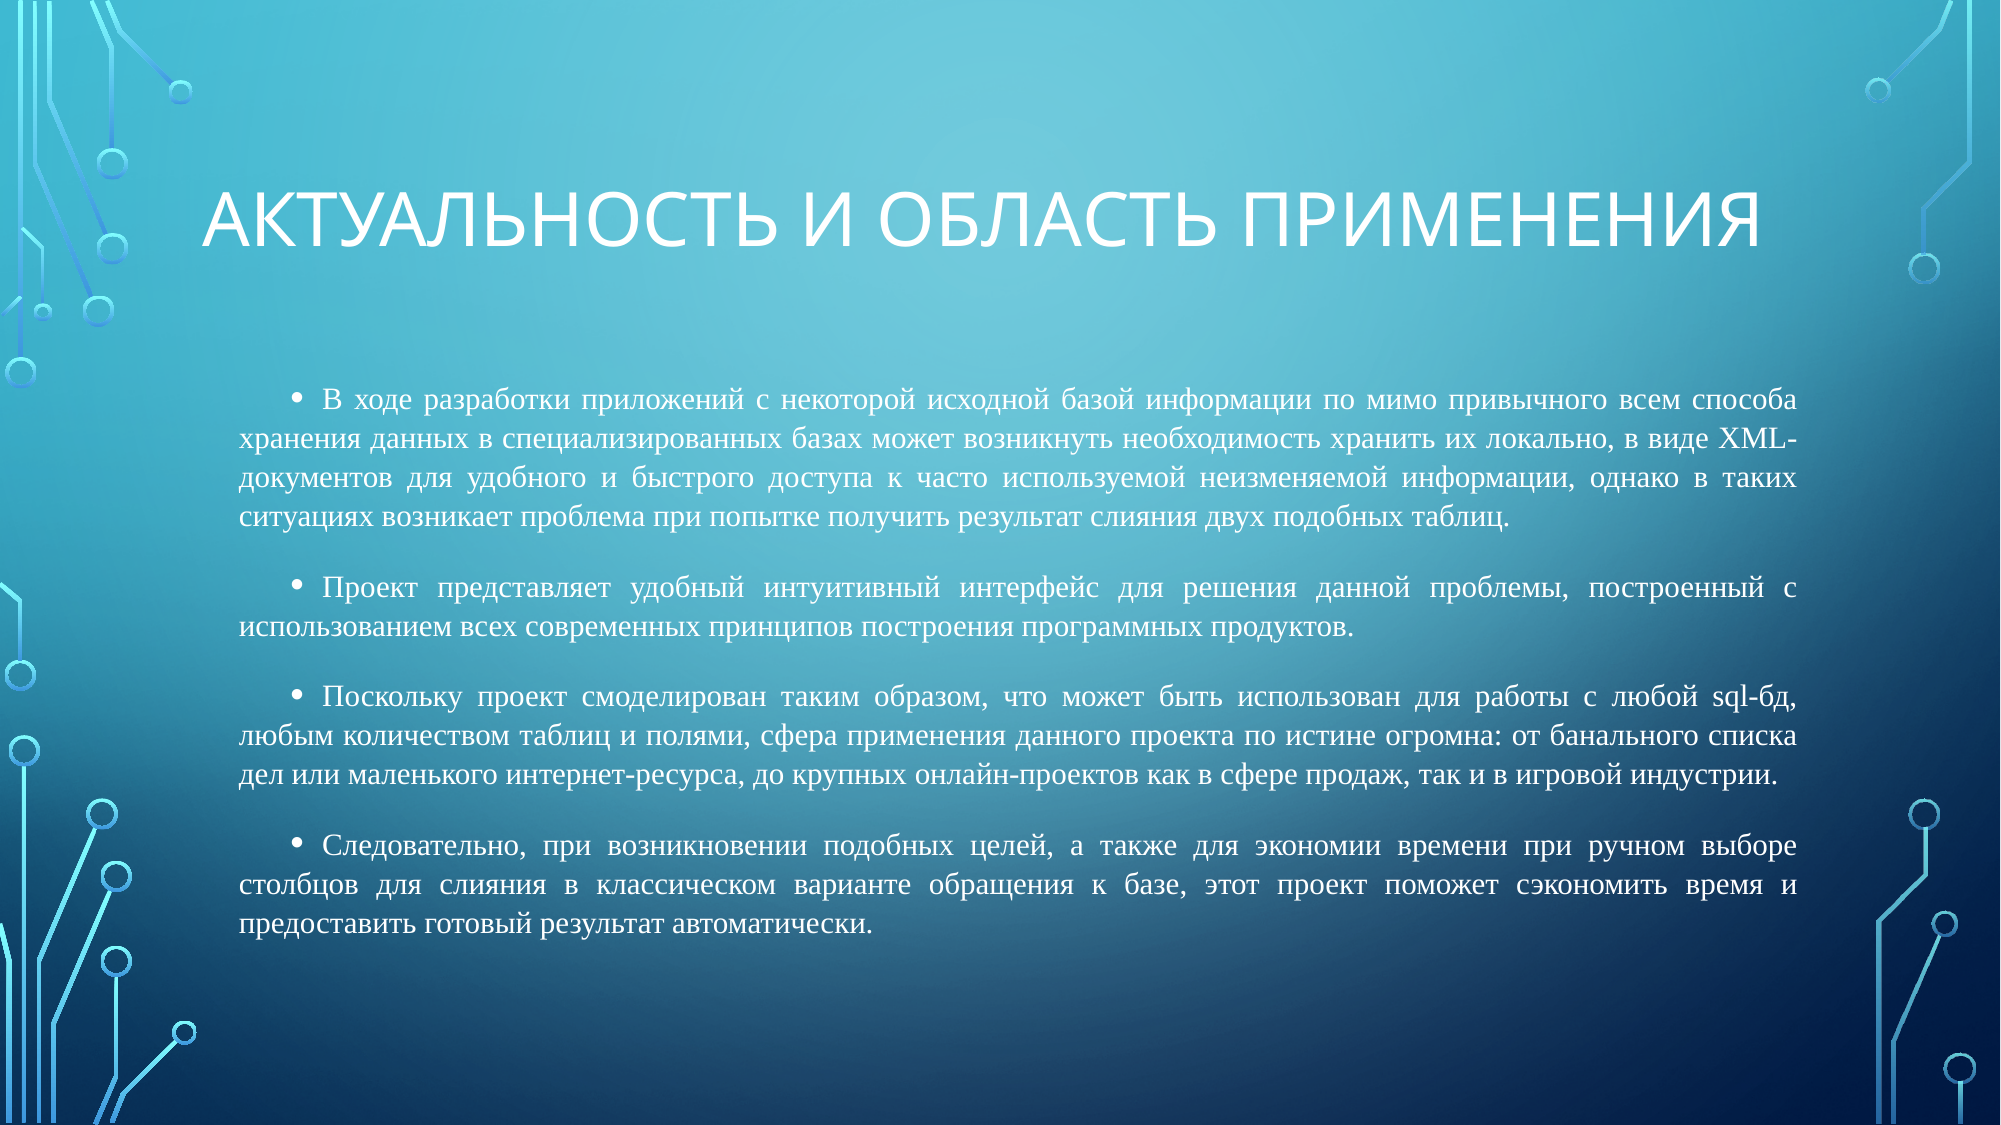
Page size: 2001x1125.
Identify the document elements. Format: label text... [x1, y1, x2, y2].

list В ходе разработки приложений с некоторой исходной базой информации по мимо привычного всем способа хранения данных в специализированных базах может возникнуть необходимость хранить их локально, в виде XML-документов для удобного и быстрого доступа к часто используемой неизменяемой информации, однако в таких ситуациях возникает проблема при попытке получить результат слияния двух подобных таблиц. Проект представляет удобный интуитивный интерфейс для решения данной проблемы, построенный с использованием всех современных принципов построения программных продуктов. Поскольку проект смоделирован таким образом, что может быть использован для работы с любой sql-бд, любым количеством таблиц и полями, сфера применения данного проекта по истине огромна: от банального списка дел или маленького интернет-ресурса, до крупных онлайн-проектов как в сфере продаж, так и в игровой индустрии. Следовательно, при возникновении подобных целей, а также для экономии времени при ручном выборе столбцов для слияния в классическом варианте обращения к базе, этот проект поможет сэкономить время и предоставить готовый результат автоматически. [187, 369, 1813, 950]
title Актуальность и область применения [187, 101, 1813, 344]
